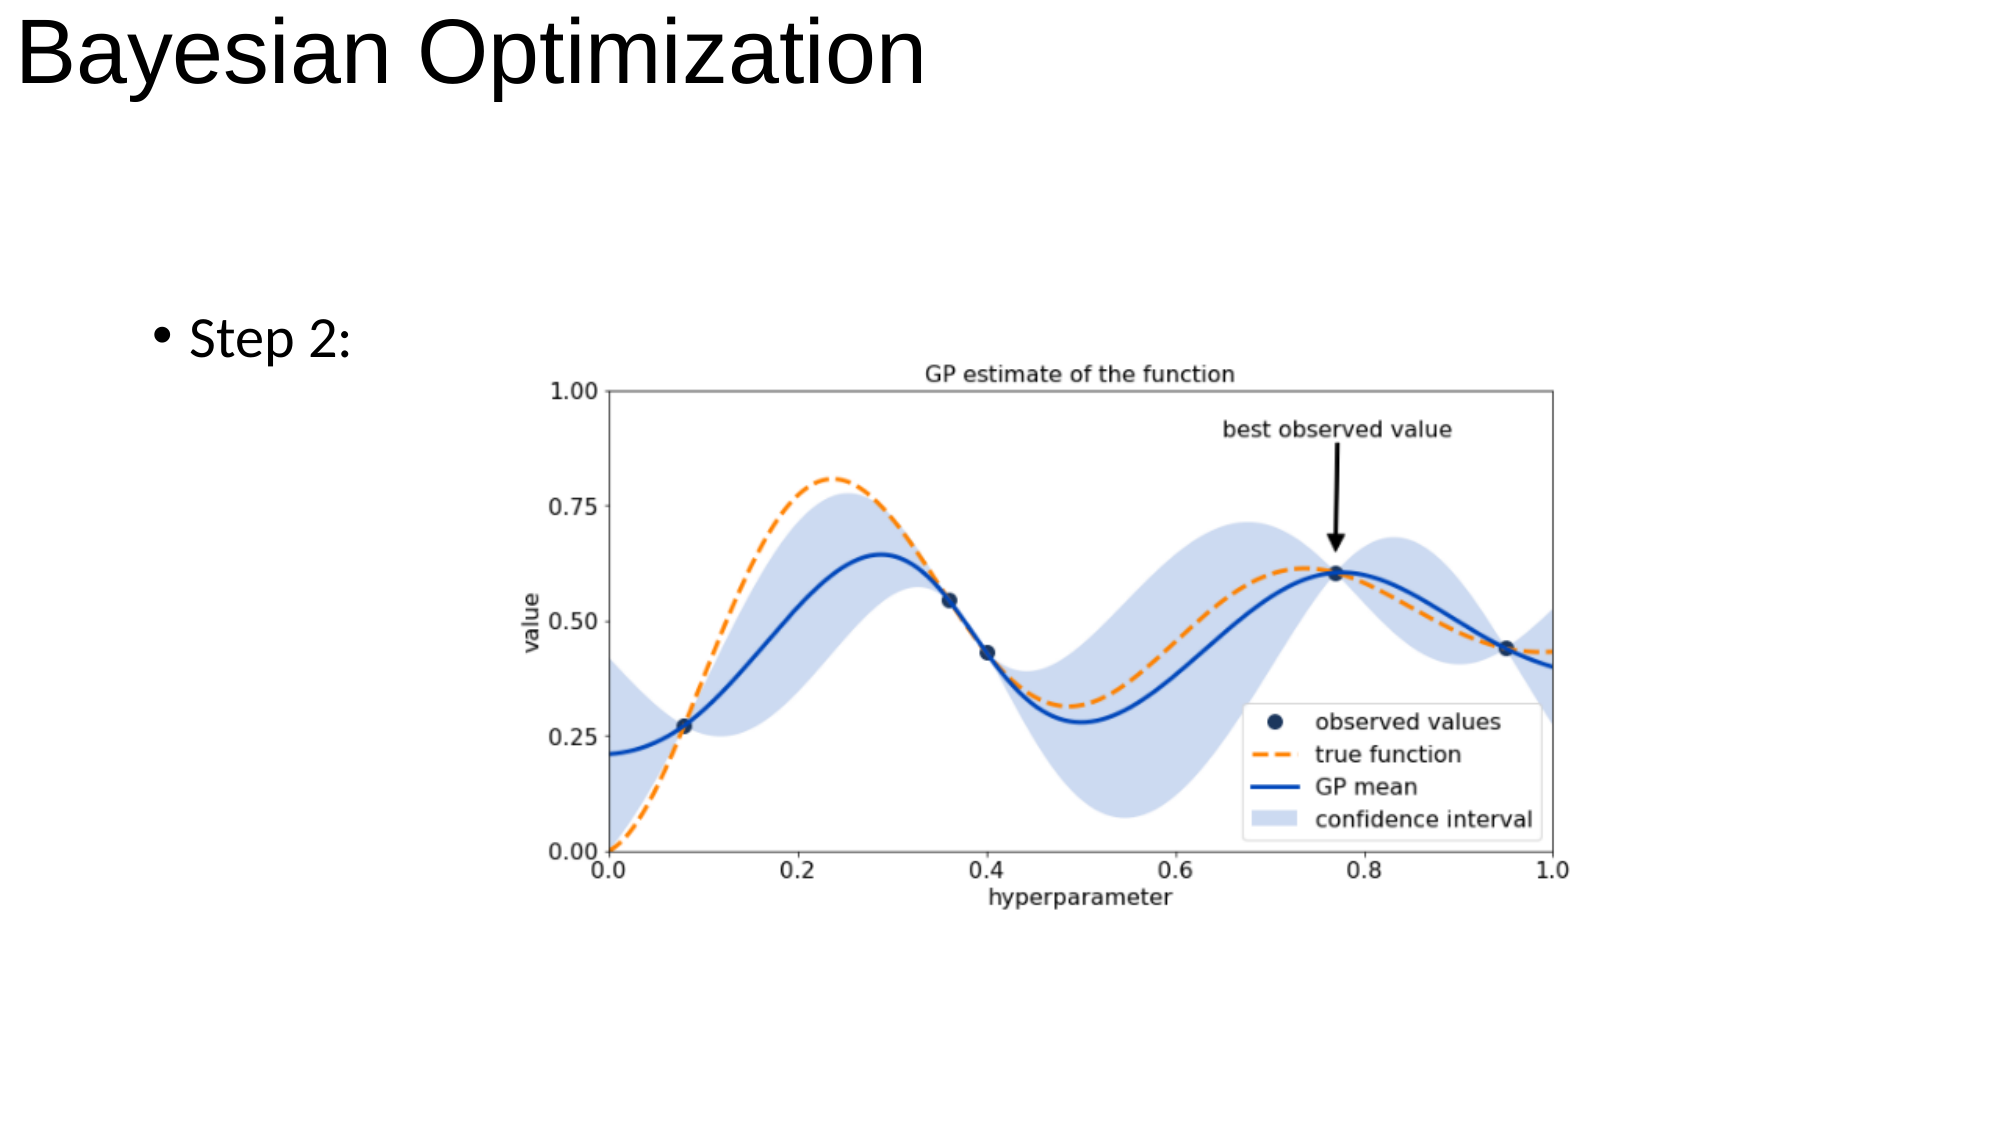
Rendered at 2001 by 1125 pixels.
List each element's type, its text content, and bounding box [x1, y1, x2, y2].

title Bayesian Optimization [0, 0, 1725, 218]
picture [504, 343, 1601, 913]
list Step 2: [137, 299, 1863, 1014]
